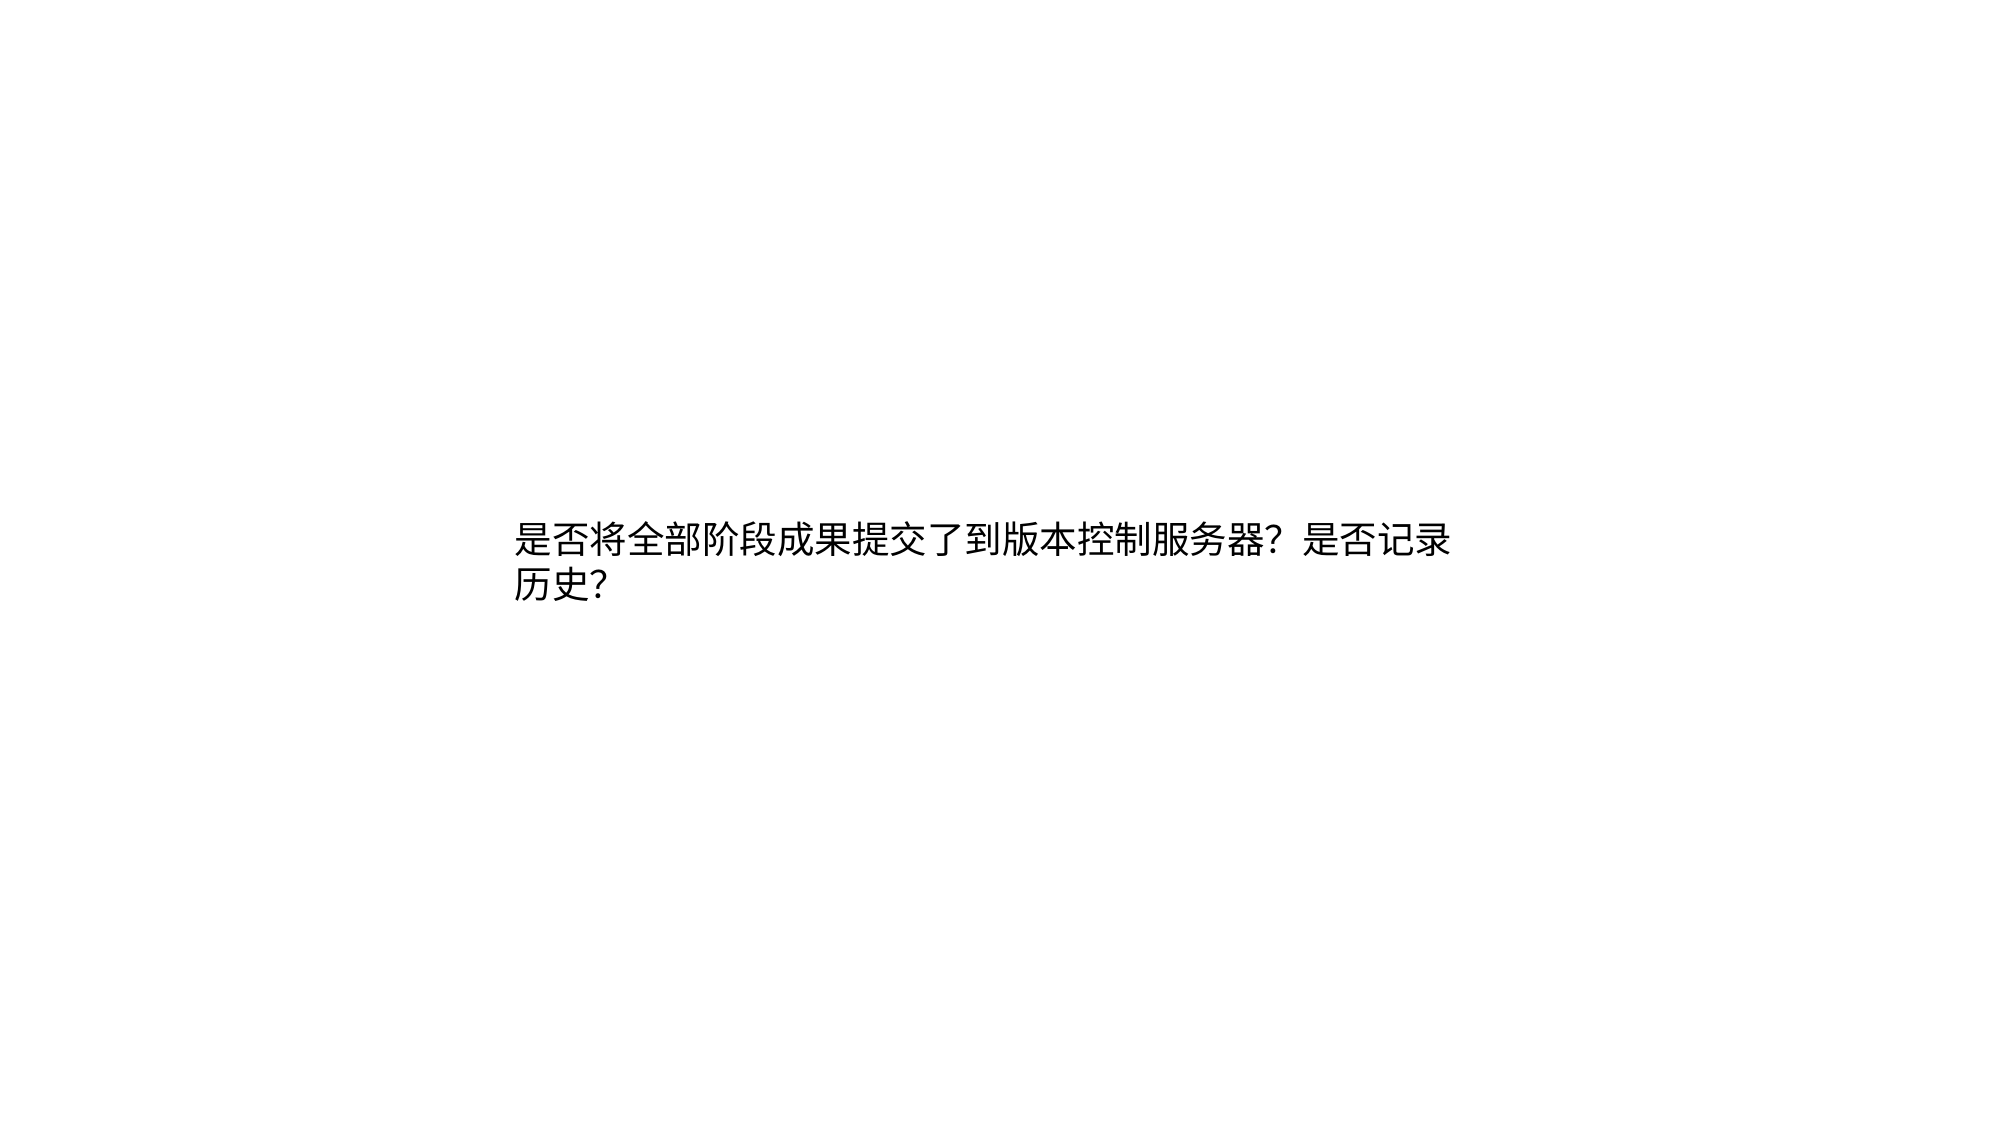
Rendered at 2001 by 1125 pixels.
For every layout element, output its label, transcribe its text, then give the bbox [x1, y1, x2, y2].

text_box 是否将全部阶段成果提交了到版本控制服务器？是否记录历史？ [499, 509, 1500, 614]
